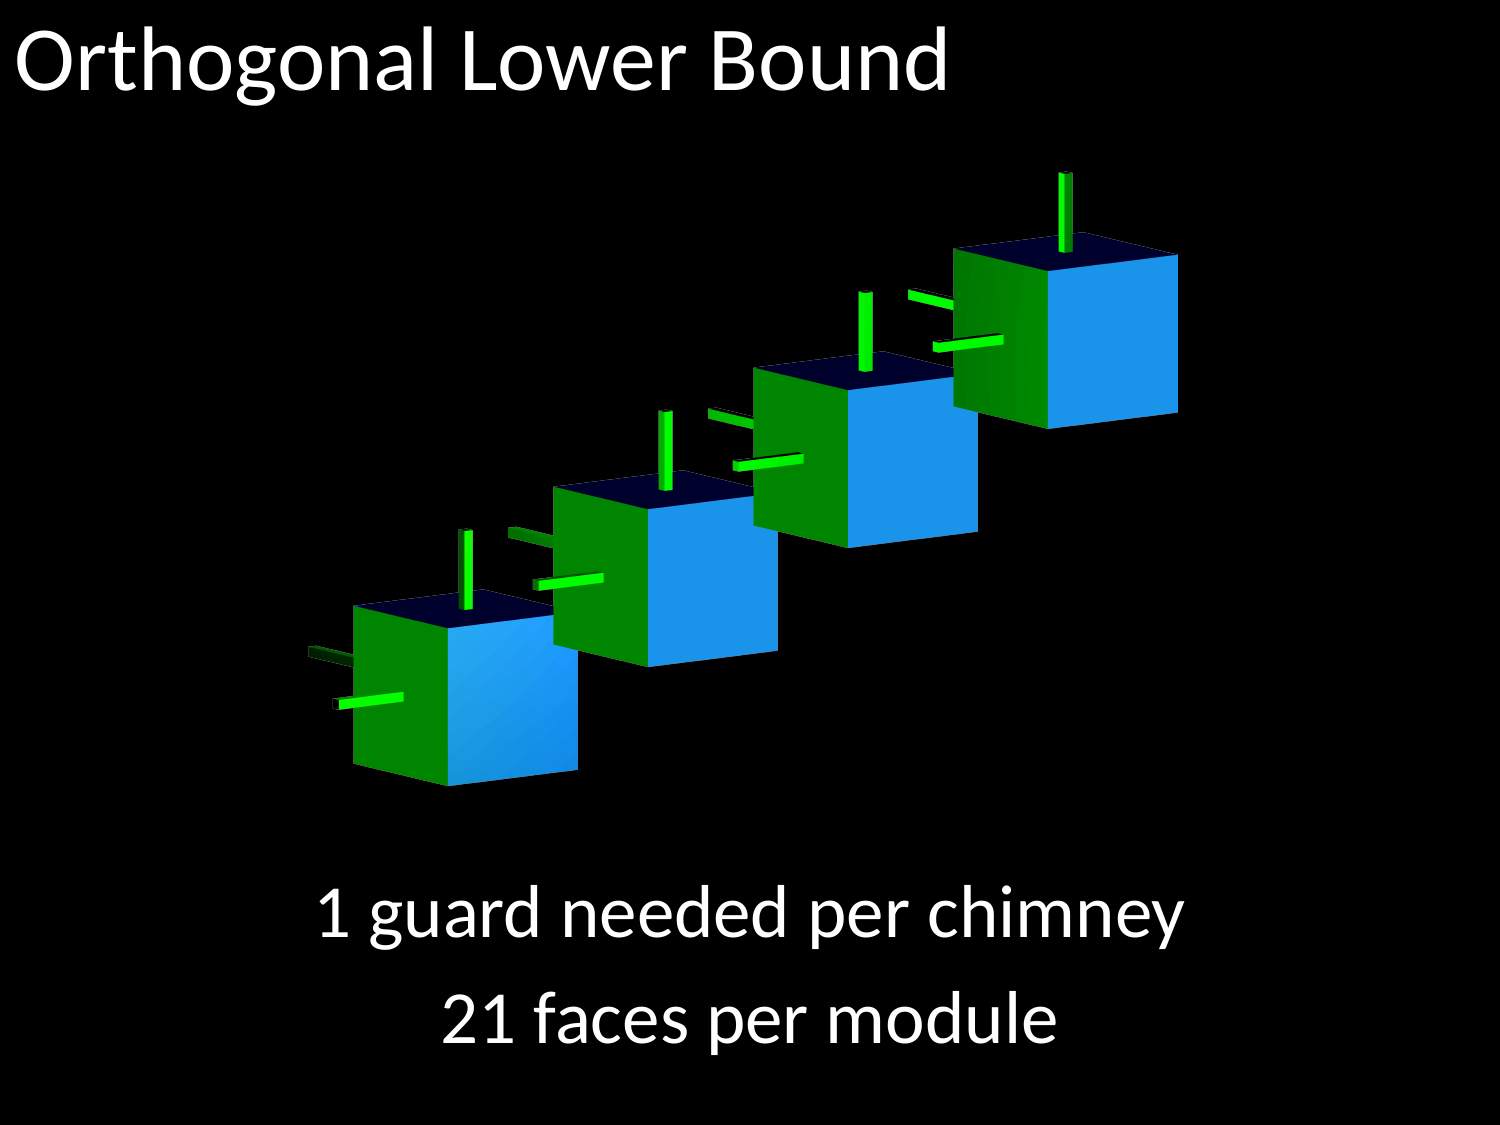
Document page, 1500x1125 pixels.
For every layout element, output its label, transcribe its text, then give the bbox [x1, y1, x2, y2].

text_box Orthogonal Lower Bound [0, 0, 1500, 117]
text_box 21 faces per module [0, 961, 1500, 1067]
text_box 1 guard needed per chimney [0, 855, 1500, 961]
picture [284, 152, 1207, 845]
